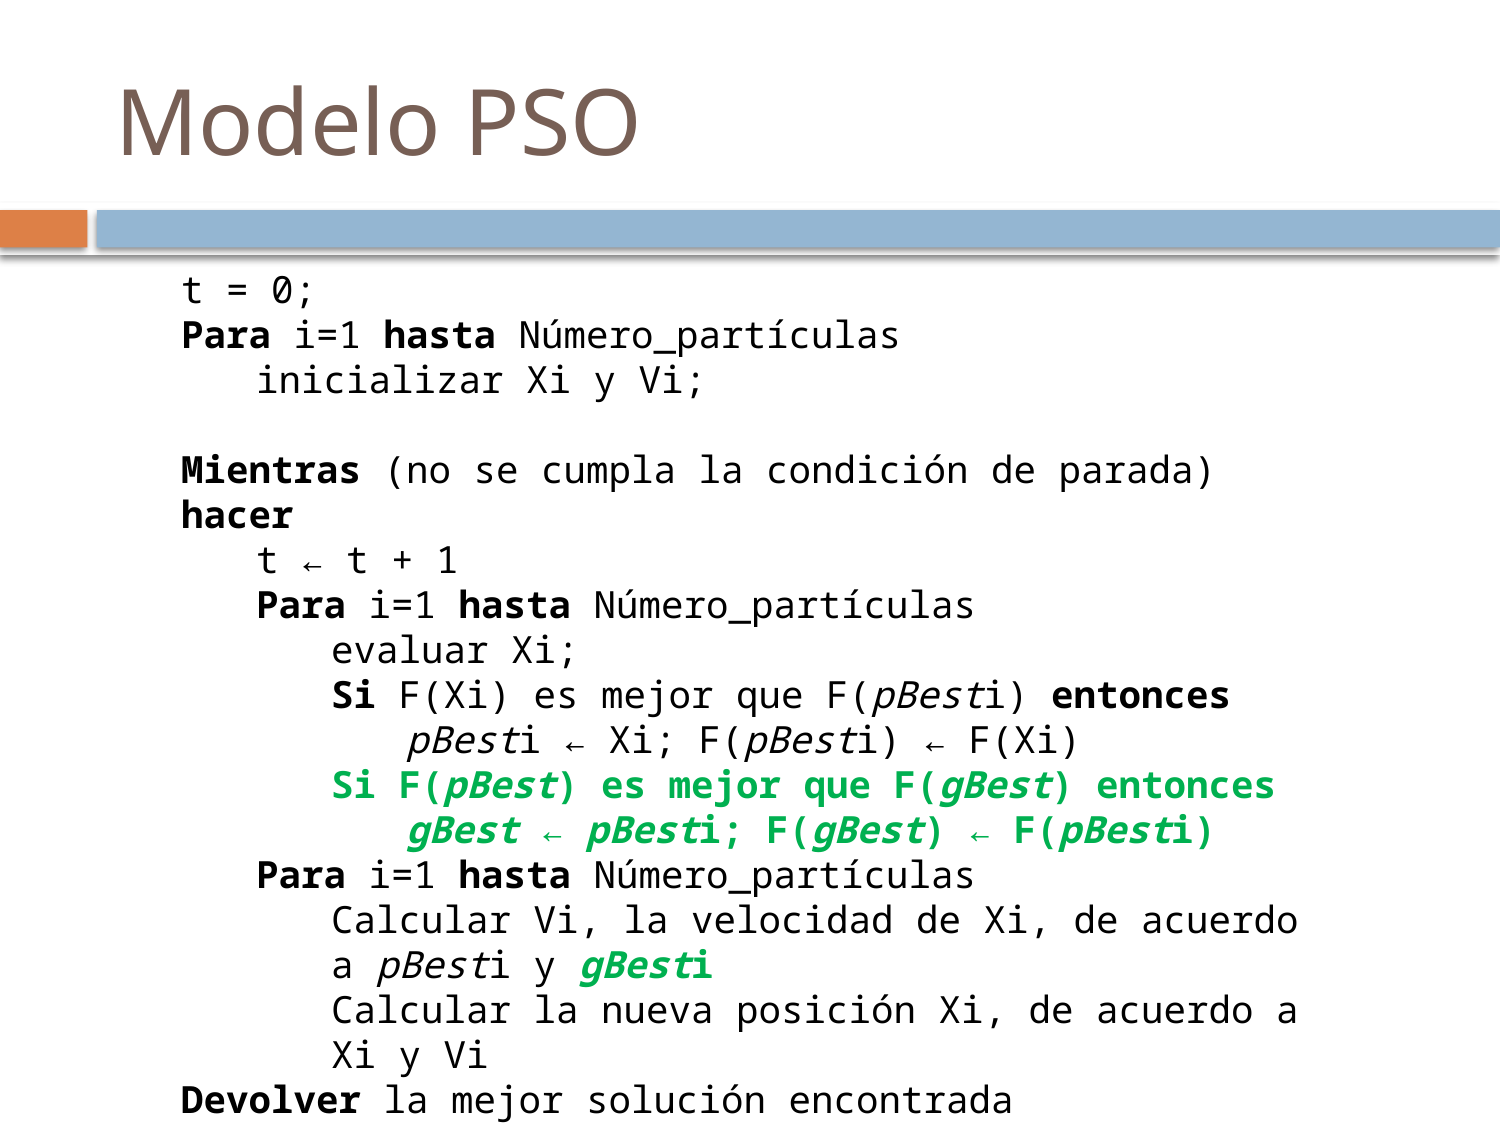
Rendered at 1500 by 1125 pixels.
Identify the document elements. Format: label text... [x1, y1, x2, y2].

title Modelo PSO [100, 37, 1438, 200]
text_box t = 0; Para i=1 hasta Número_partículas inicializar Xi y Vi; Mientras (no se cumpla la condición de parada) hacer t ← t + 1 Para i=1 hasta Número_partículas evaluar Xi; Si F(Xi) es mejor que F(pBesti) entonces pBesti ← Xi; F(pBesti) ← F(Xi) Si F(pBest) es mejor que F(gBest) entonces gBest ← pBesti; F(gBest) ← F(pBesti) Para i=1 hasta Número_partículas Calcular Vi, la velocidad de Xi, de acuerdo a pBesti y gBesti Calcular la nueva posición Xi, de acuerdo a Xi y Vi Devolver la mejor solución encontrada [166, 258, 1318, 1125]
